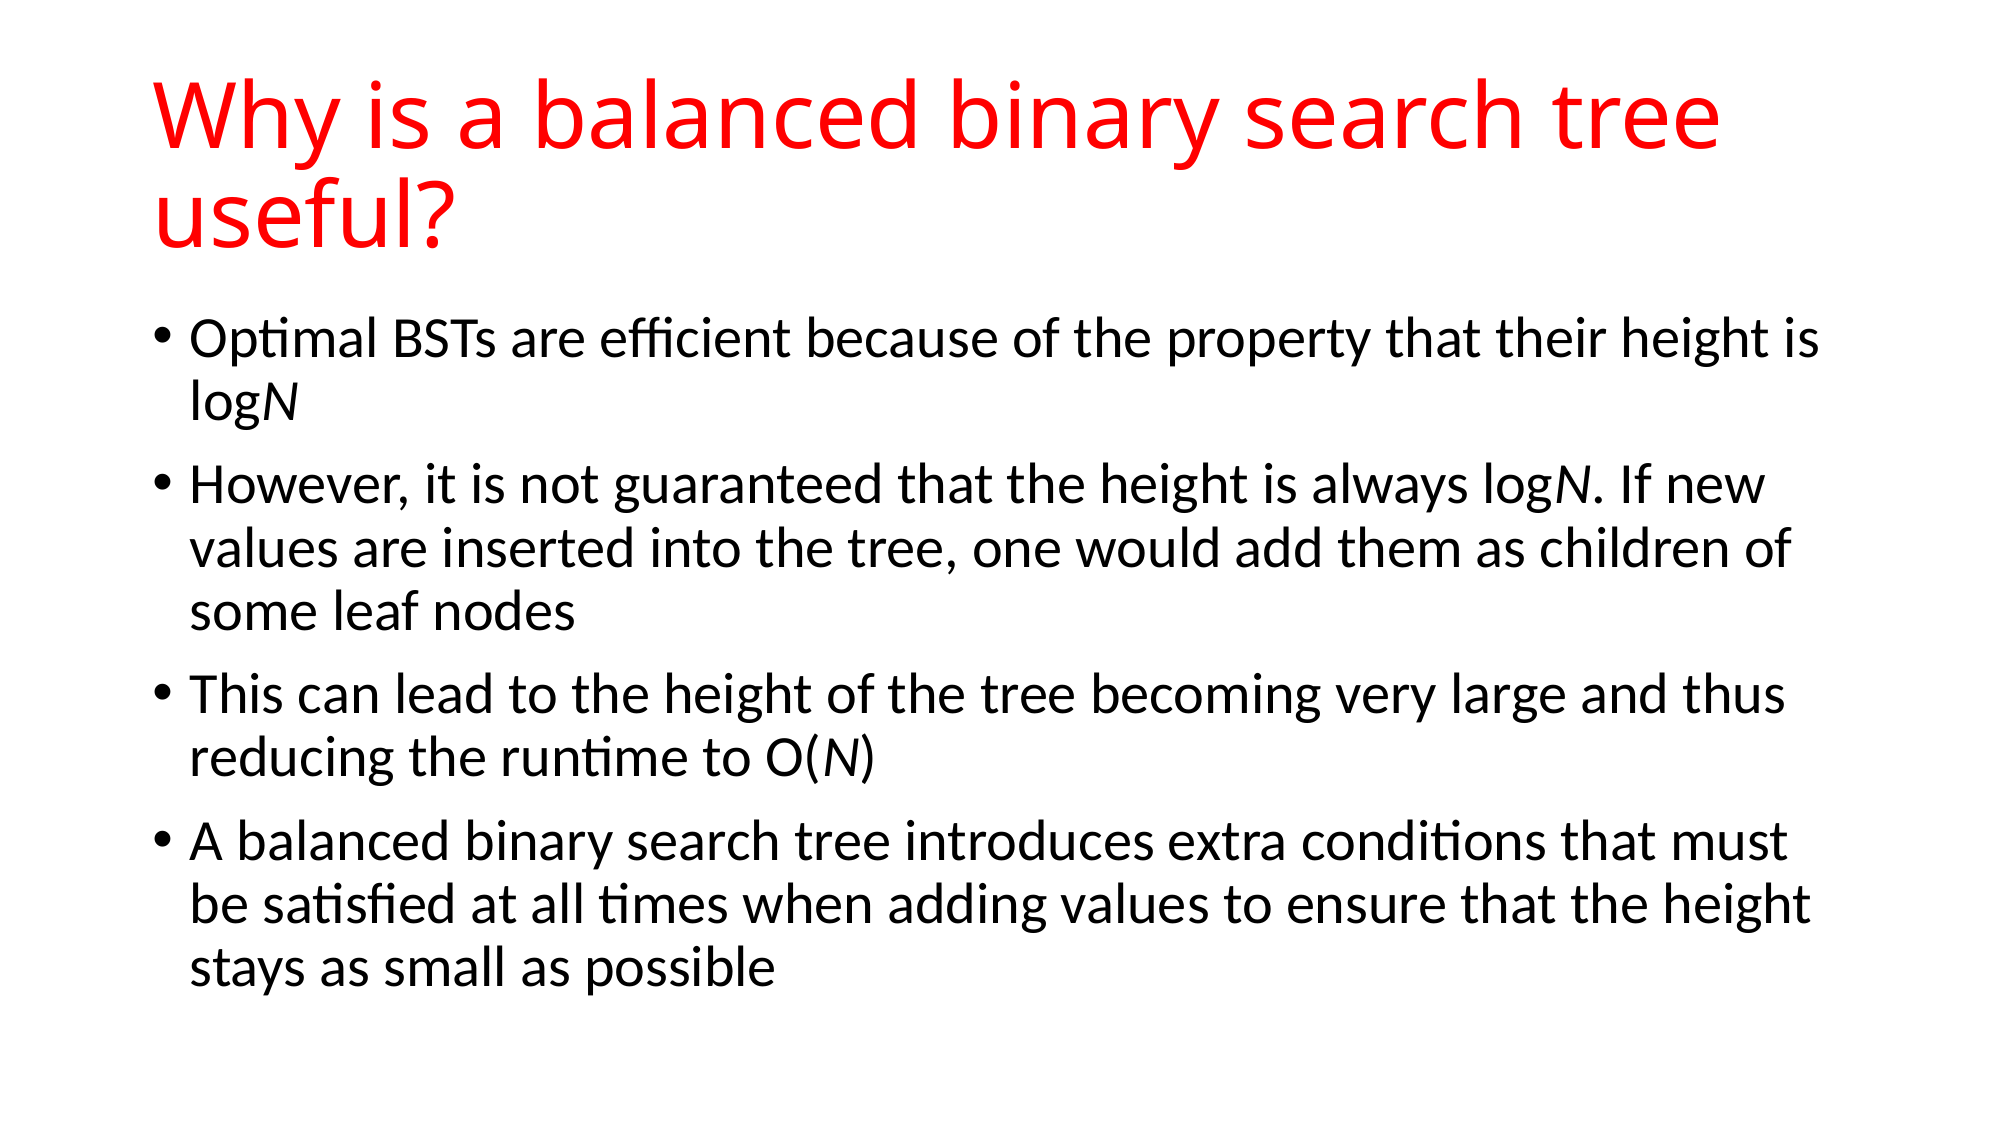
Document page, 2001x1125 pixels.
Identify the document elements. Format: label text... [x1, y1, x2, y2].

list Optimal BSTs are efficient because of the property that their height is logN However, it is not guaranteed that the height is always logN. If new values are inserted into the tree, one would add them as children of some leaf nodes This can lead to the height of the tree becoming very large and thus reducing the runtime to O(N) A balanced binary search tree introduces extra conditions that must be satisfied at all times when adding values to ensure that the height stays as small as possible [137, 299, 1863, 1014]
title Why is a balanced binary search tree useful? [137, 59, 1863, 278]
